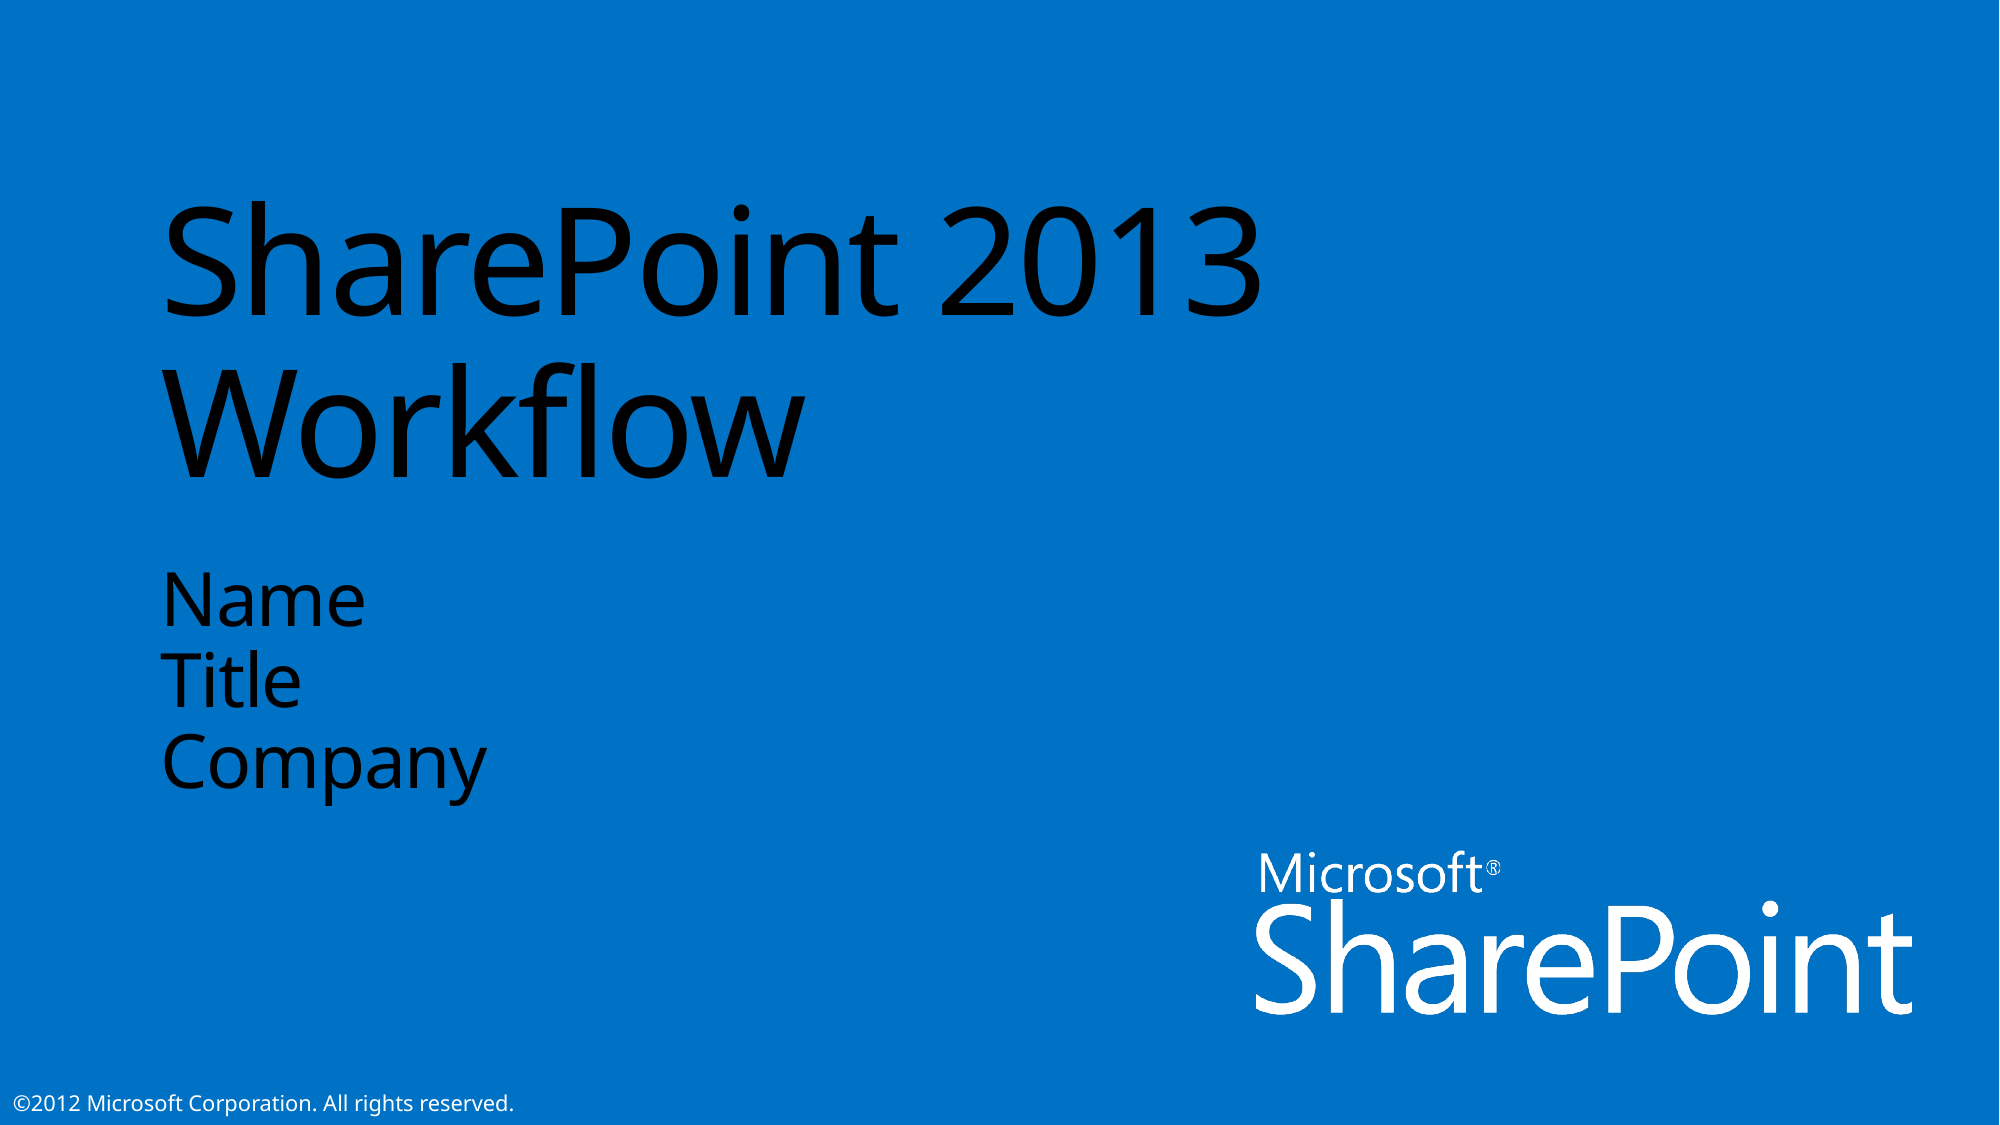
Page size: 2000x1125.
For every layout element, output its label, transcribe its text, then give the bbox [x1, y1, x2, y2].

title SharePoint 2013 Workflow [160, 346, 1840, 510]
picture [1244, 813, 1912, 1044]
list Name Title Company [160, 561, 1840, 644]
